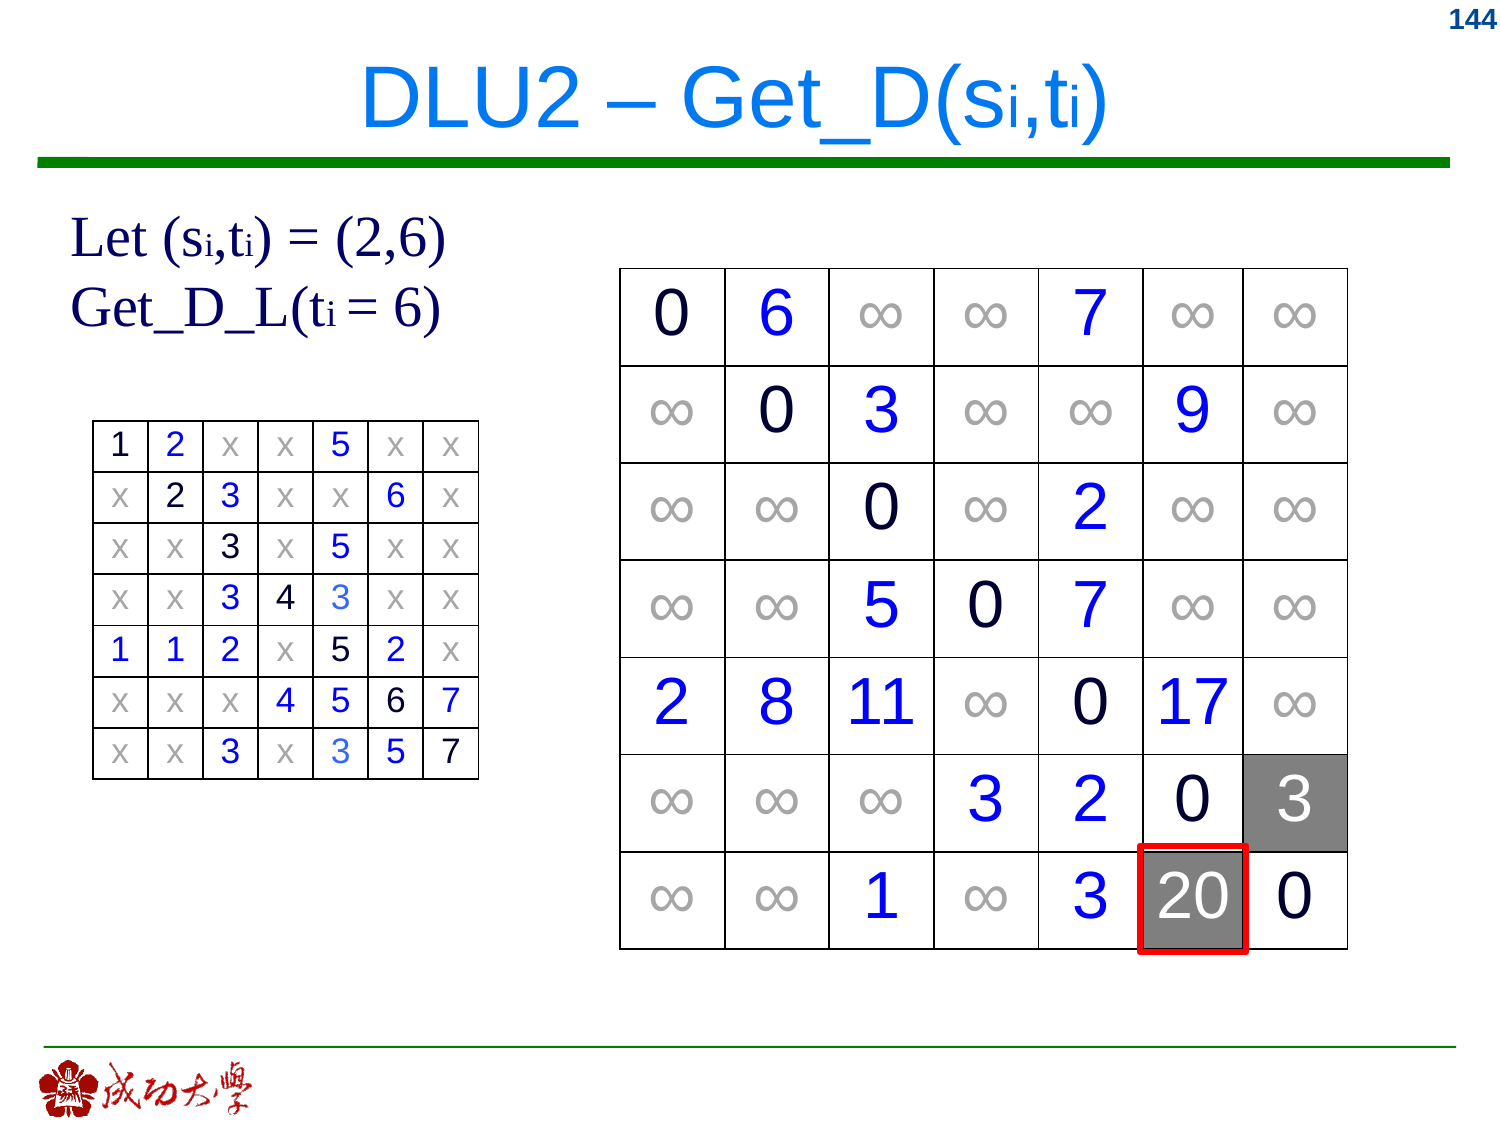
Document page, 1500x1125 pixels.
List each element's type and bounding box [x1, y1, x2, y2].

table_cell [314, 626, 367, 676]
table_cell [935, 367, 1038, 462]
table_header [369, 422, 422, 471]
table_cell [149, 575, 202, 625]
table_cell [1248, 853, 1347, 948]
table_cell [94, 524, 147, 573]
table_cell [94, 729, 147, 778]
table_cell [314, 473, 367, 522]
table_cell [369, 626, 422, 676]
table_cell [1144, 755, 1242, 844]
table_cell [726, 658, 828, 754]
table_cell [259, 626, 312, 676]
table_cell [1039, 658, 1142, 754]
table_cell [621, 755, 724, 851]
table_cell [369, 678, 422, 727]
table_cell [1144, 658, 1242, 754]
table_cell [424, 473, 478, 522]
table_header [1144, 269, 1242, 365]
table_header [314, 422, 367, 471]
table_cell [369, 473, 422, 522]
table_cell [935, 464, 1038, 559]
table_cell [726, 367, 828, 462]
table_cell [726, 853, 828, 948]
table_cell [1244, 755, 1347, 851]
table_cell [621, 853, 724, 948]
table_header [621, 269, 724, 365]
table_cell [830, 658, 933, 754]
table_cell [830, 561, 933, 657]
table_cell [1039, 853, 1138, 948]
table_cell [935, 853, 1038, 948]
table_cell [830, 755, 933, 851]
table_cell [94, 678, 147, 727]
table_cell [204, 473, 257, 522]
table_cell [621, 464, 724, 559]
table_cell [259, 729, 312, 778]
table_header [259, 422, 312, 471]
table_cell [149, 626, 202, 676]
table_cell [314, 729, 367, 778]
table_cell [314, 575, 367, 625]
table_cell [830, 464, 933, 559]
table_cell [1039, 464, 1142, 559]
table_cell [204, 524, 257, 573]
table_cell [259, 678, 312, 727]
table_cell [424, 729, 478, 778]
table_cell [621, 367, 724, 462]
table_header [726, 269, 828, 365]
table_cell [1144, 367, 1242, 462]
table_cell [369, 575, 422, 625]
table_header [935, 269, 1038, 365]
table_cell [1144, 561, 1242, 657]
table_cell [314, 678, 367, 727]
table_cell [369, 524, 422, 573]
table_cell [935, 561, 1038, 657]
table_cell [1244, 464, 1347, 559]
table_header [830, 269, 933, 365]
text_box [1138, 844, 1248, 954]
table_cell [204, 575, 257, 625]
table_cell [94, 473, 147, 522]
table_cell [830, 367, 933, 462]
table_cell [726, 755, 828, 851]
table_header [1244, 269, 1347, 365]
table_header [424, 422, 478, 471]
table_cell [935, 755, 1038, 851]
table_cell [726, 464, 828, 559]
table_cell [424, 575, 478, 625]
table_cell [259, 575, 312, 625]
table_header [1039, 269, 1142, 365]
table_cell [1244, 561, 1347, 657]
table_header [149, 422, 202, 471]
table_header [94, 422, 147, 471]
table_cell [259, 473, 312, 522]
table_cell [1039, 755, 1142, 851]
table_cell [204, 678, 257, 727]
table_cell [424, 678, 478, 727]
table_cell [149, 524, 202, 573]
table_header [204, 422, 257, 471]
table_cell [149, 678, 202, 727]
table_cell [621, 561, 724, 657]
table_cell [369, 729, 422, 778]
table_cell [149, 729, 202, 778]
table_cell [204, 729, 257, 778]
table_cell [1244, 367, 1347, 462]
table_cell [1039, 367, 1142, 462]
table_cell [314, 524, 367, 573]
table_cell [424, 626, 478, 676]
table_cell [94, 626, 147, 676]
table_cell [259, 524, 312, 573]
picture [35, 1058, 254, 1118]
table_cell [204, 626, 257, 676]
table_cell [830, 853, 933, 948]
table_cell [1039, 561, 1142, 657]
table_cell [149, 473, 202, 522]
text_box [55, 190, 477, 345]
table_cell [935, 658, 1038, 754]
table_cell [621, 658, 724, 754]
table_cell [1144, 464, 1242, 559]
table_cell [424, 524, 478, 573]
title [12, 12, 1483, 173]
table_cell [1244, 658, 1347, 754]
table_cell [726, 561, 828, 657]
table_cell [94, 575, 147, 625]
